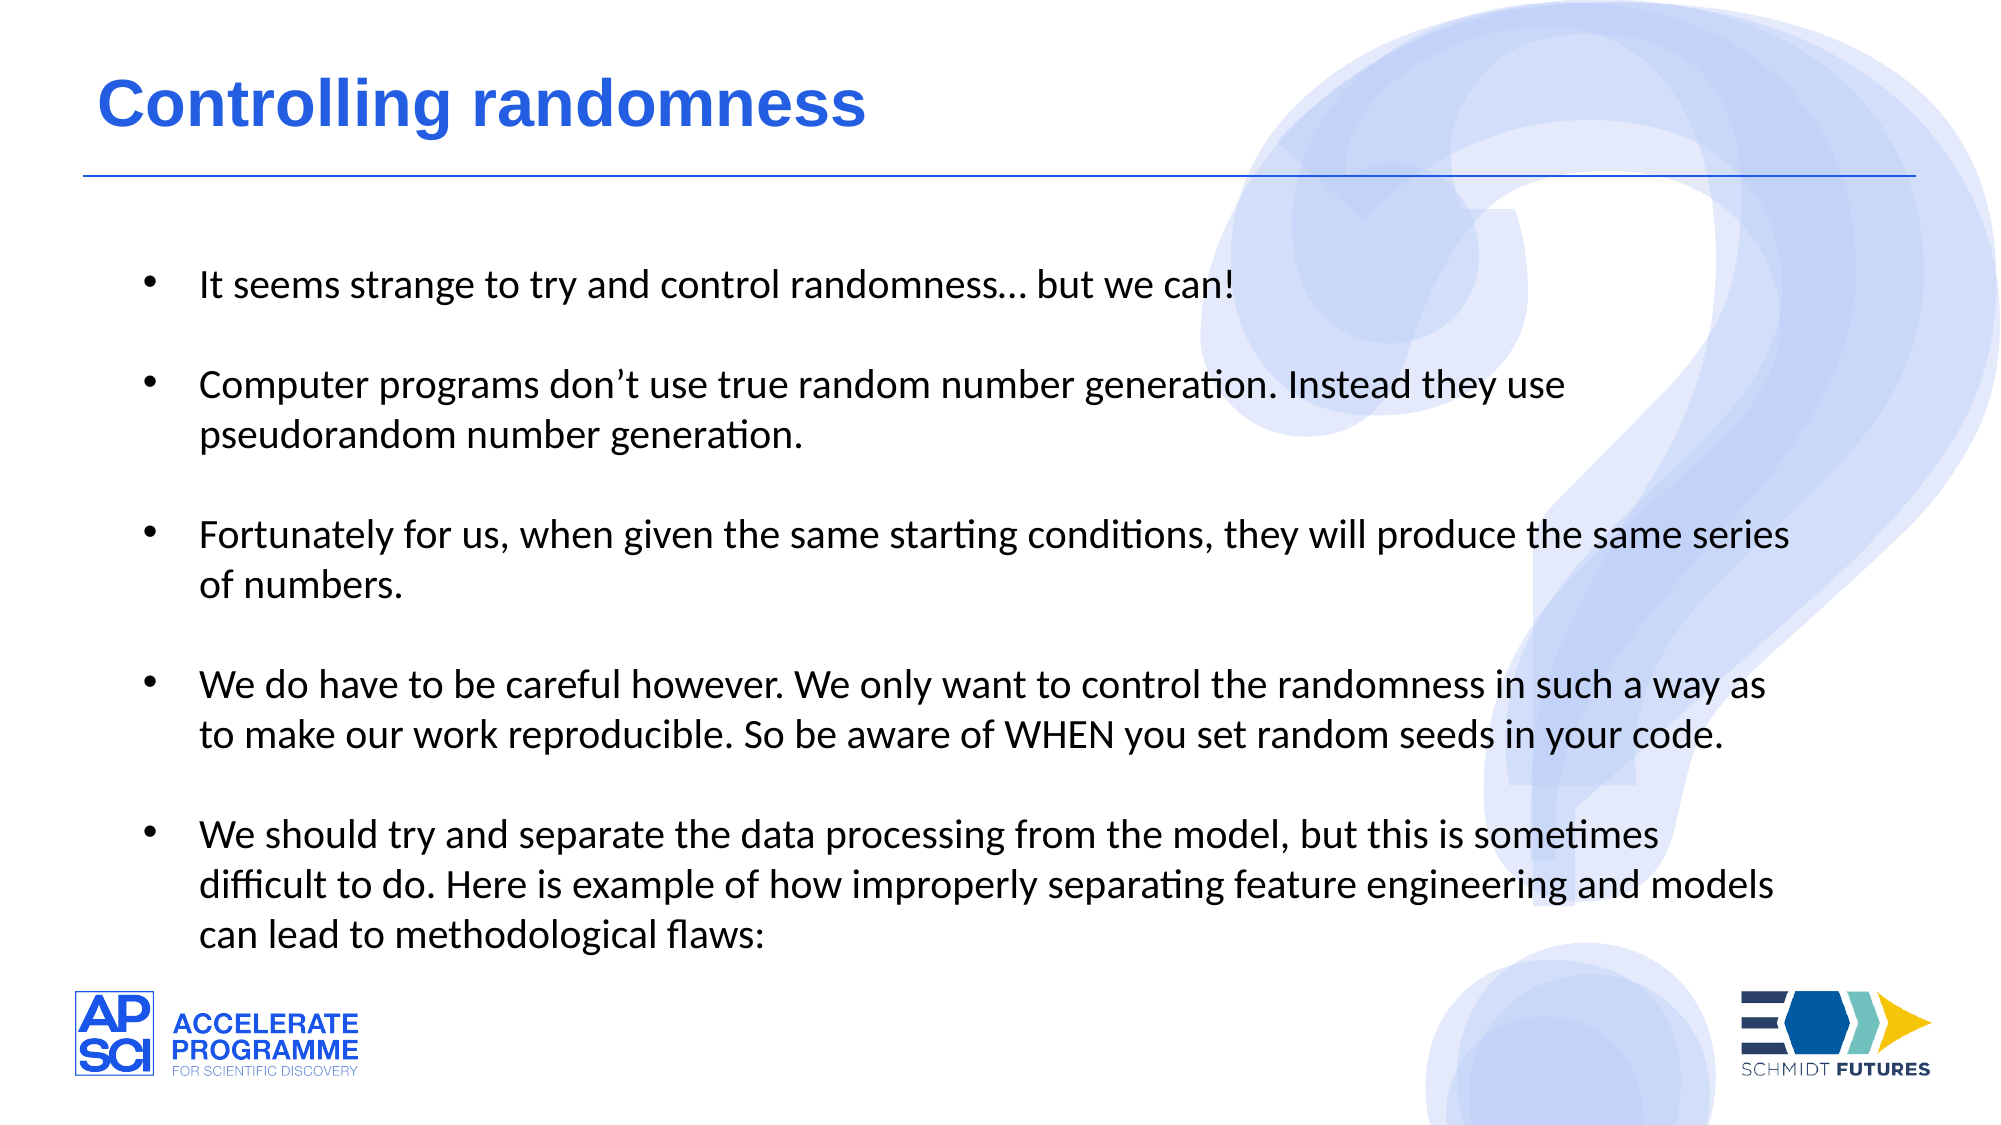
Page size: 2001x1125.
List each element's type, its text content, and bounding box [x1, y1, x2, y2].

picture [1741, 991, 1933, 1076]
text_box It seems strange to try and control randomness… but we can! Computer programs don’t use true random number generation. Instead they use pseudorandom number generation. Fortunately for us, when given the same starting conditions, they will produce the same series of numbers. We do have to be careful however. We only want to control the randomness in such a way as to make our work reproducible. So be aware of WHEN you set random seeds in your code. We should try and separate the data processing from the model, but this is sometimes difficult to do. Here is example of how improperly separating feature engineering and models can lead to methodological flaws: [128, 248, 1813, 964]
picture [75, 991, 358, 1076]
list Controlling randomness [82, 61, 1916, 166]
